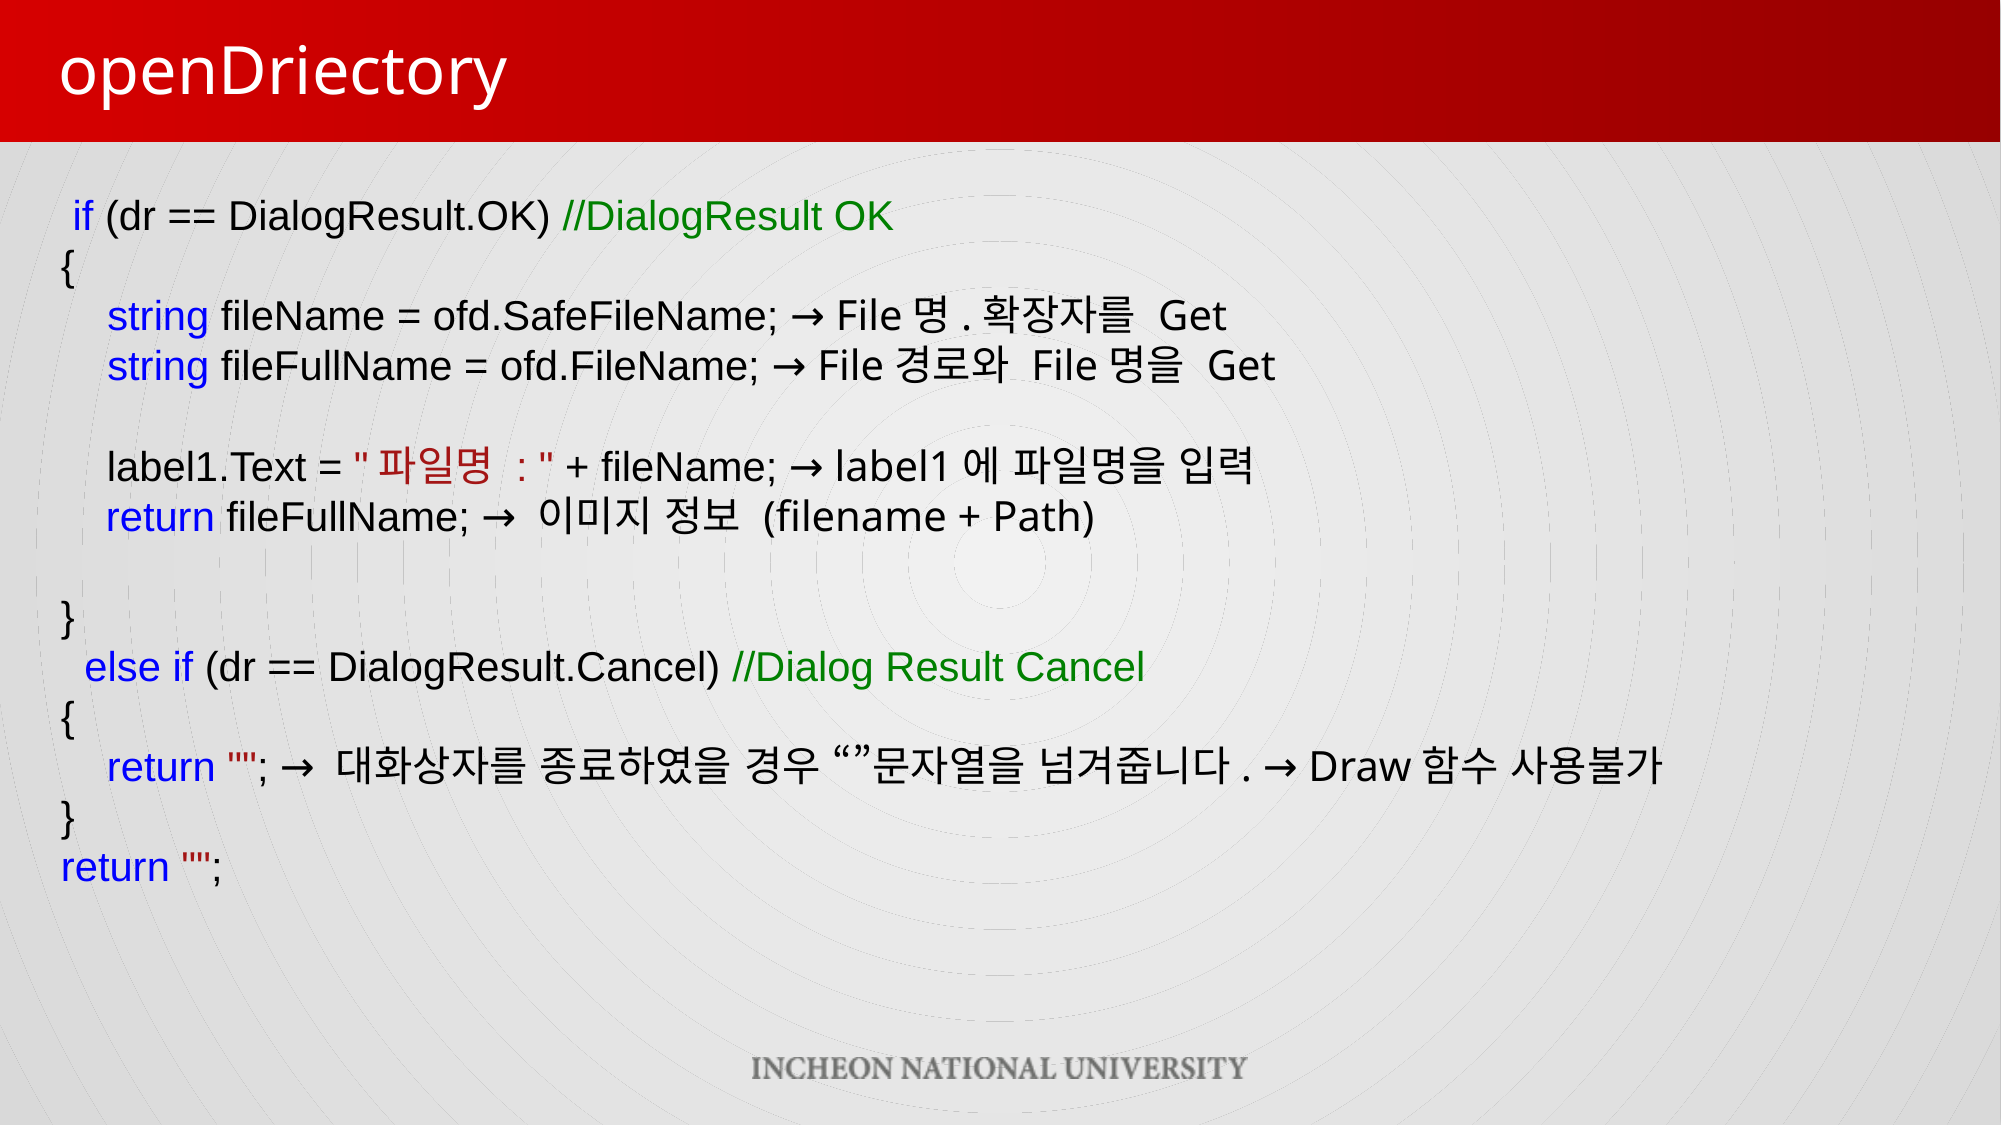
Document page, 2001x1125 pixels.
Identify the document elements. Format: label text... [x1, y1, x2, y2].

text_box if (dr == DialogResult.OK) //DialogResult OK { string fileName = ofd.SafeFileName; → File명.확장자를 Get string fileFullName = ofd.FileName; → File경로와 File명을 Get label1.Text = "파일명 : " + fileName; → label1에 파일명을 입력 return fileFullName; → 이미지 정보 (filename + Path) } else if (dr == DialogResult.Cancel) //Dialog Result Cancel { return ""; → 대화상자를 종료하였을 경우 “”문자열을 넘겨줍니다. → Draw함수 사용불가 } return ""; [0, 181, 1821, 1125]
text_box openDriectory [43, 0, 1769, 181]
